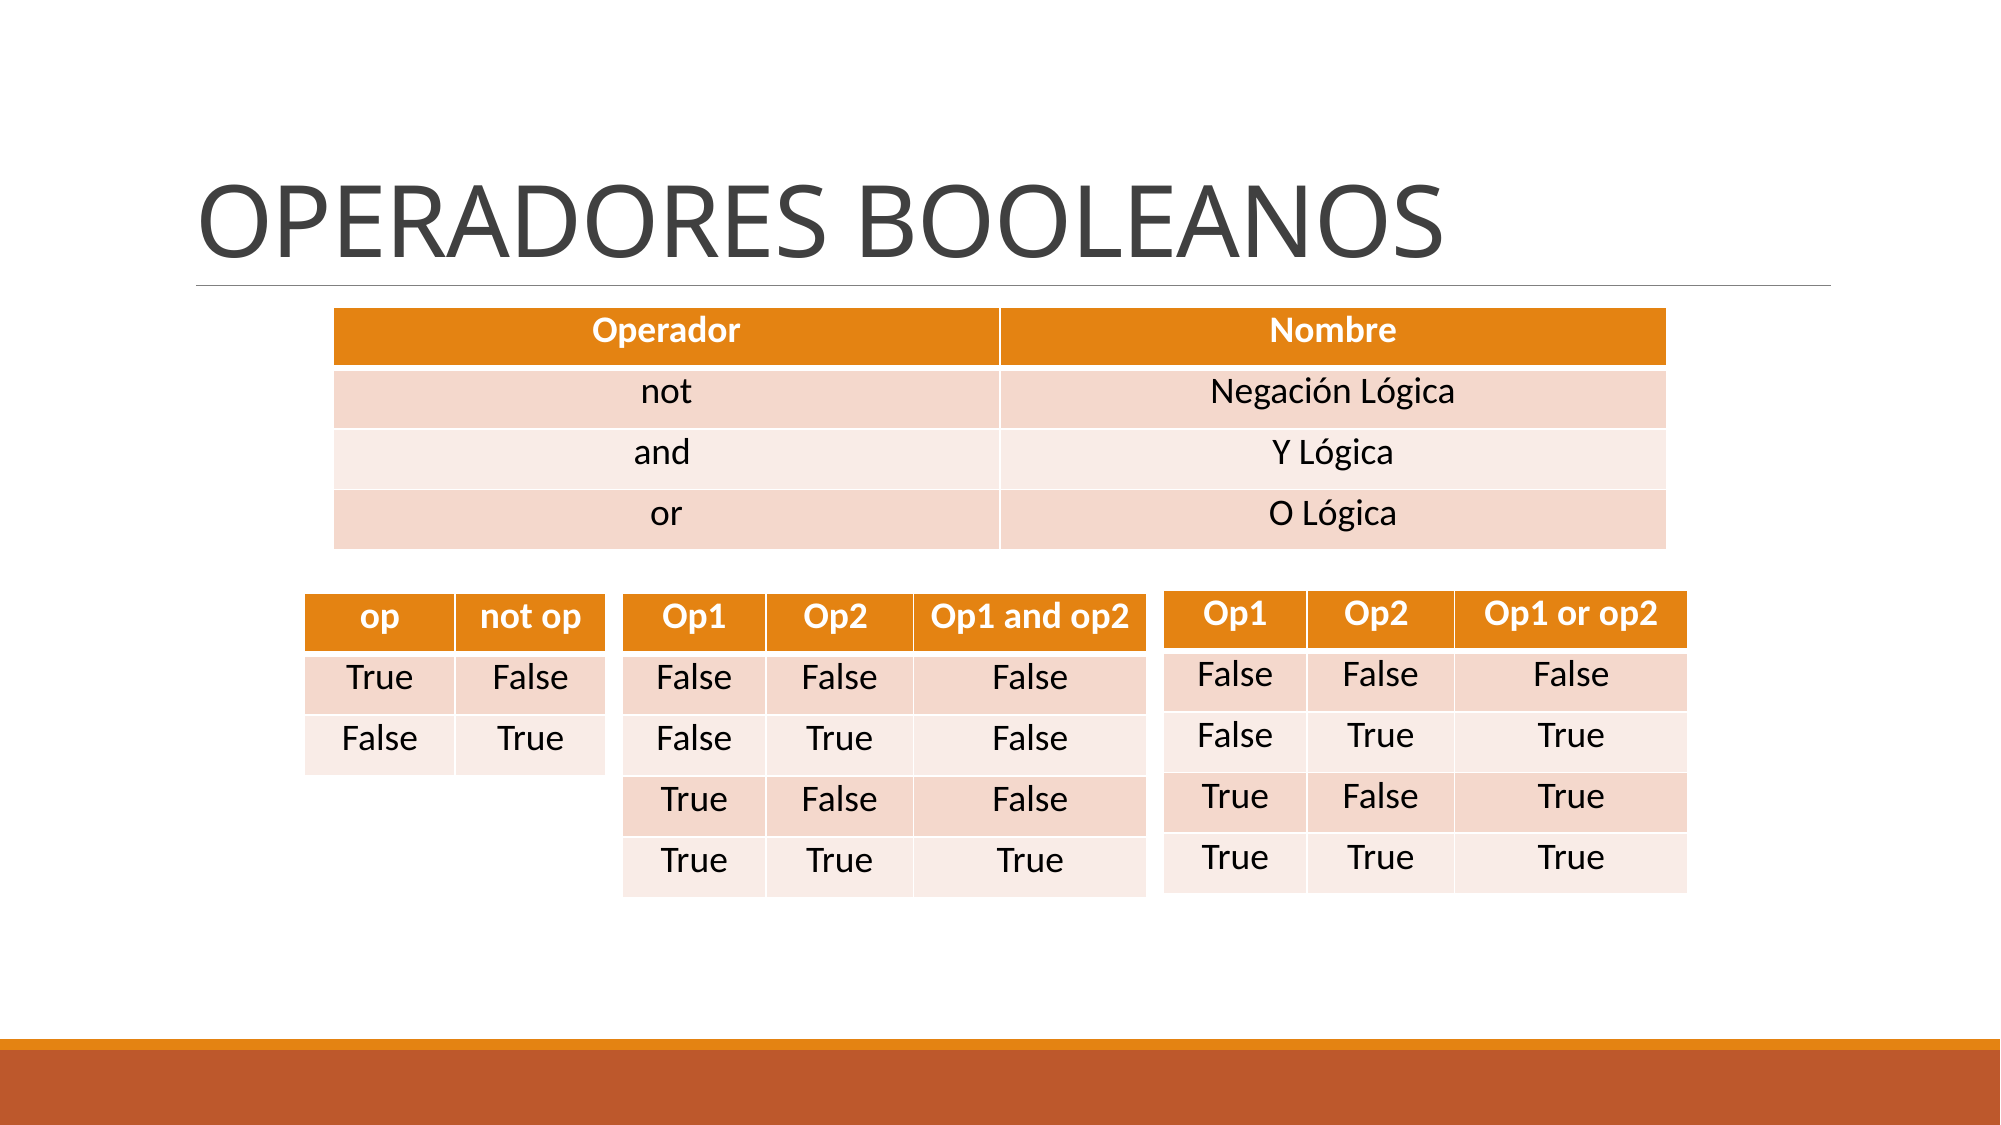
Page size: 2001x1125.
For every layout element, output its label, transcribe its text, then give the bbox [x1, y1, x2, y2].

table_header Op1 [1164, 591, 1306, 648]
table_cell False [456, 657, 605, 714]
table_cell False [1308, 773, 1454, 832]
table_cell O Lógica [1001, 490, 1666, 549]
table_cell True [1164, 834, 1306, 893]
table_cell False [914, 777, 1146, 836]
table_cell False [1164, 713, 1306, 772]
table_cell True [1308, 713, 1454, 772]
table_cell True [767, 838, 913, 897]
title OPERADORES BOOLEANOS [180, 47, 1830, 285]
table_cell True [914, 838, 1146, 897]
table_cell True [1455, 773, 1687, 832]
table_cell True [1308, 834, 1454, 893]
table_header Op2 [767, 594, 913, 651]
table_header not op [456, 594, 605, 651]
table_header Op1 and op2 [914, 594, 1146, 651]
table_cell True [623, 838, 765, 897]
table_cell Negación Lógica [1001, 371, 1666, 428]
table_cell False [305, 716, 454, 775]
table_cell False [914, 657, 1146, 714]
table_cell False [914, 716, 1146, 775]
table_cell True [623, 777, 765, 836]
table_cell False [623, 716, 765, 775]
table_cell True [1455, 834, 1687, 893]
table_cell not [334, 371, 999, 428]
table_header Operador [334, 308, 999, 365]
table_header Op1 [623, 594, 765, 651]
table_cell False [623, 657, 765, 714]
table_cell Y Lógica [1001, 430, 1666, 489]
table_cell True [456, 716, 605, 775]
table_cell True [305, 657, 454, 714]
table_cell and [334, 430, 999, 489]
table_header Op1 or op2 [1455, 591, 1687, 648]
table_header op [305, 594, 454, 651]
table_cell True [767, 716, 913, 775]
table_cell True [1455, 713, 1687, 772]
table_cell False [767, 777, 913, 836]
table_header Op2 [1308, 591, 1454, 648]
table_cell False [1164, 654, 1306, 711]
table_cell False [1455, 654, 1687, 711]
table_cell or [334, 490, 999, 549]
table_cell False [1308, 654, 1454, 711]
table_cell False [767, 657, 913, 714]
table_cell True [1164, 773, 1306, 832]
table_header Nombre [1001, 308, 1666, 365]
